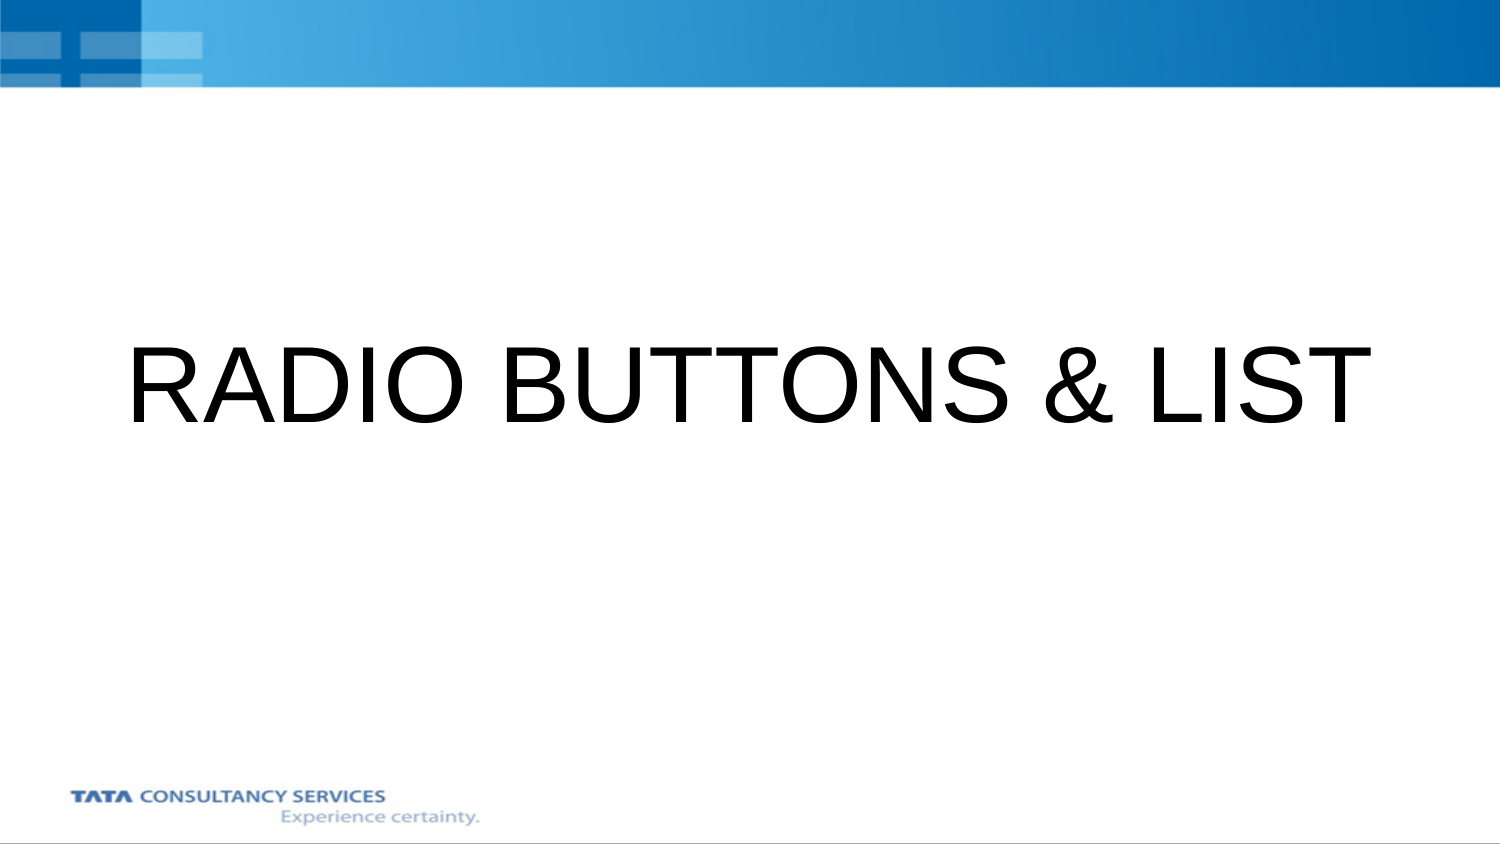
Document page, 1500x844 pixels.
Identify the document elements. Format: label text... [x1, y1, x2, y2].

title RADIO BUTTONS & LIST [51, 122, 1449, 459]
picture [0, 0, 1500, 843]
